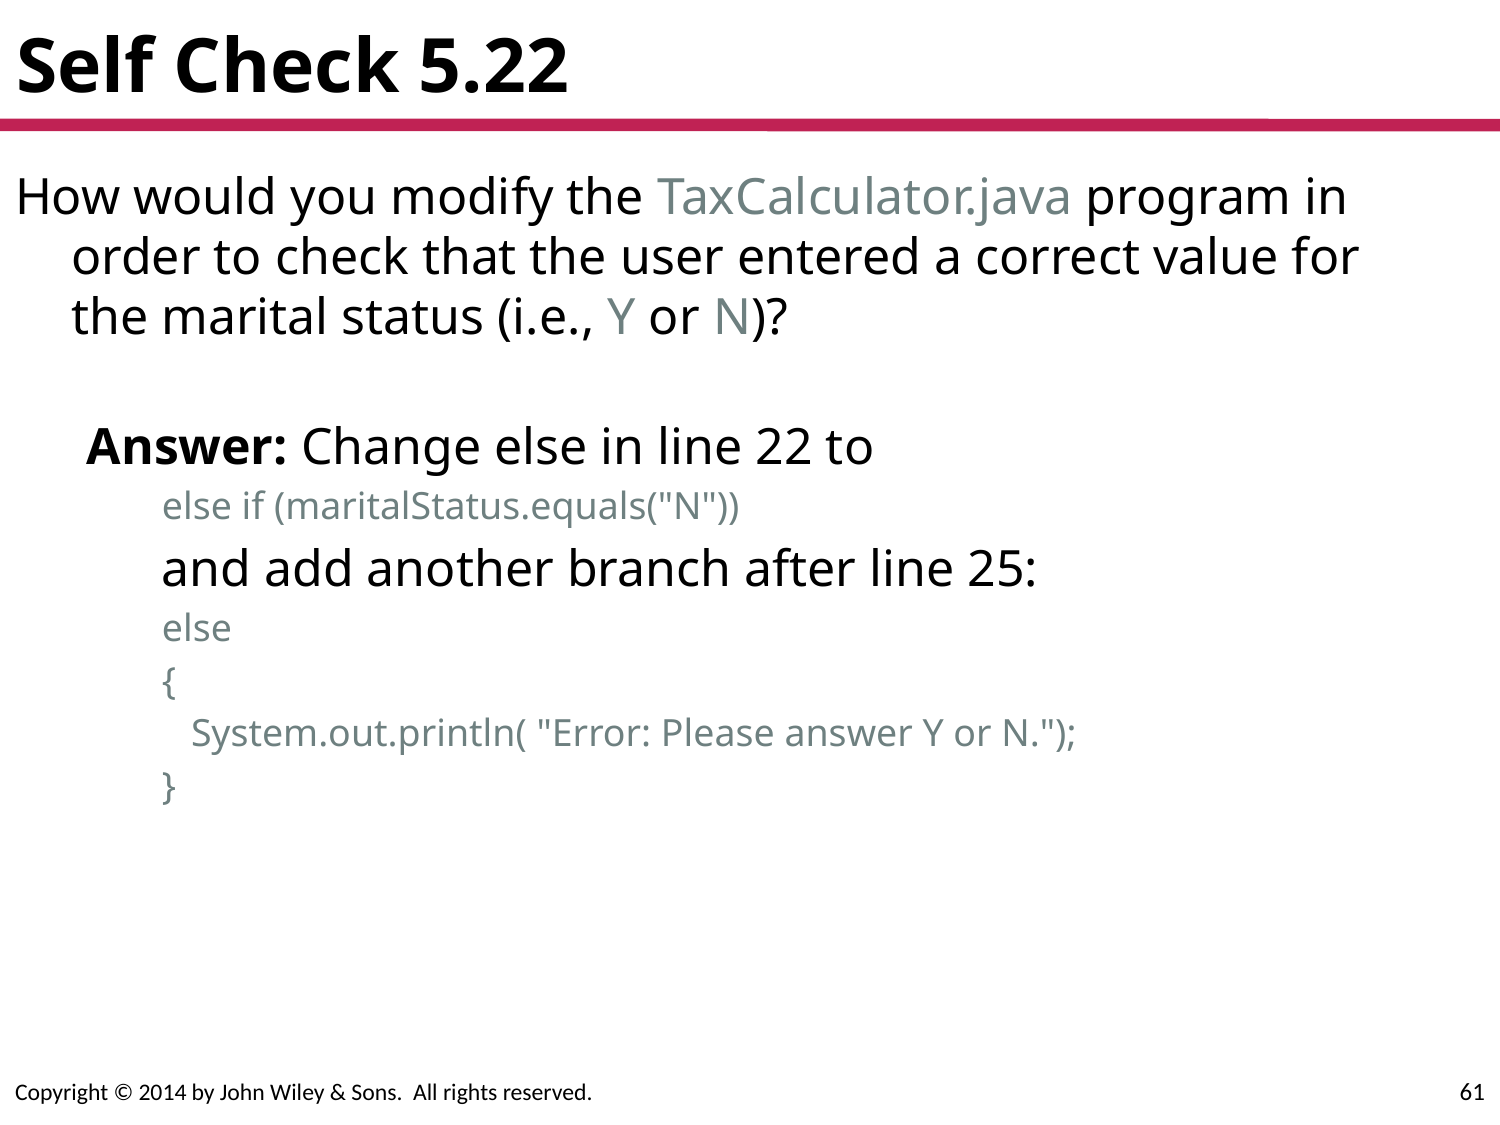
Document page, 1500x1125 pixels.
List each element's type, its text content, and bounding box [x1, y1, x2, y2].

list How would you modify the TaxCalculator.java program in order to check that the user entered a correct value for the marital status (i.e., Y or N)? [0, 157, 1424, 364]
list Answer: Change else in line 22 to else if (maritalStatus.equals("N")) and add another branch after line 25: else { System.out.println( "Error: Please answer Y or N."); } [71, 406, 1500, 996]
title Self Check 5.22 [1, 0, 1500, 125]
